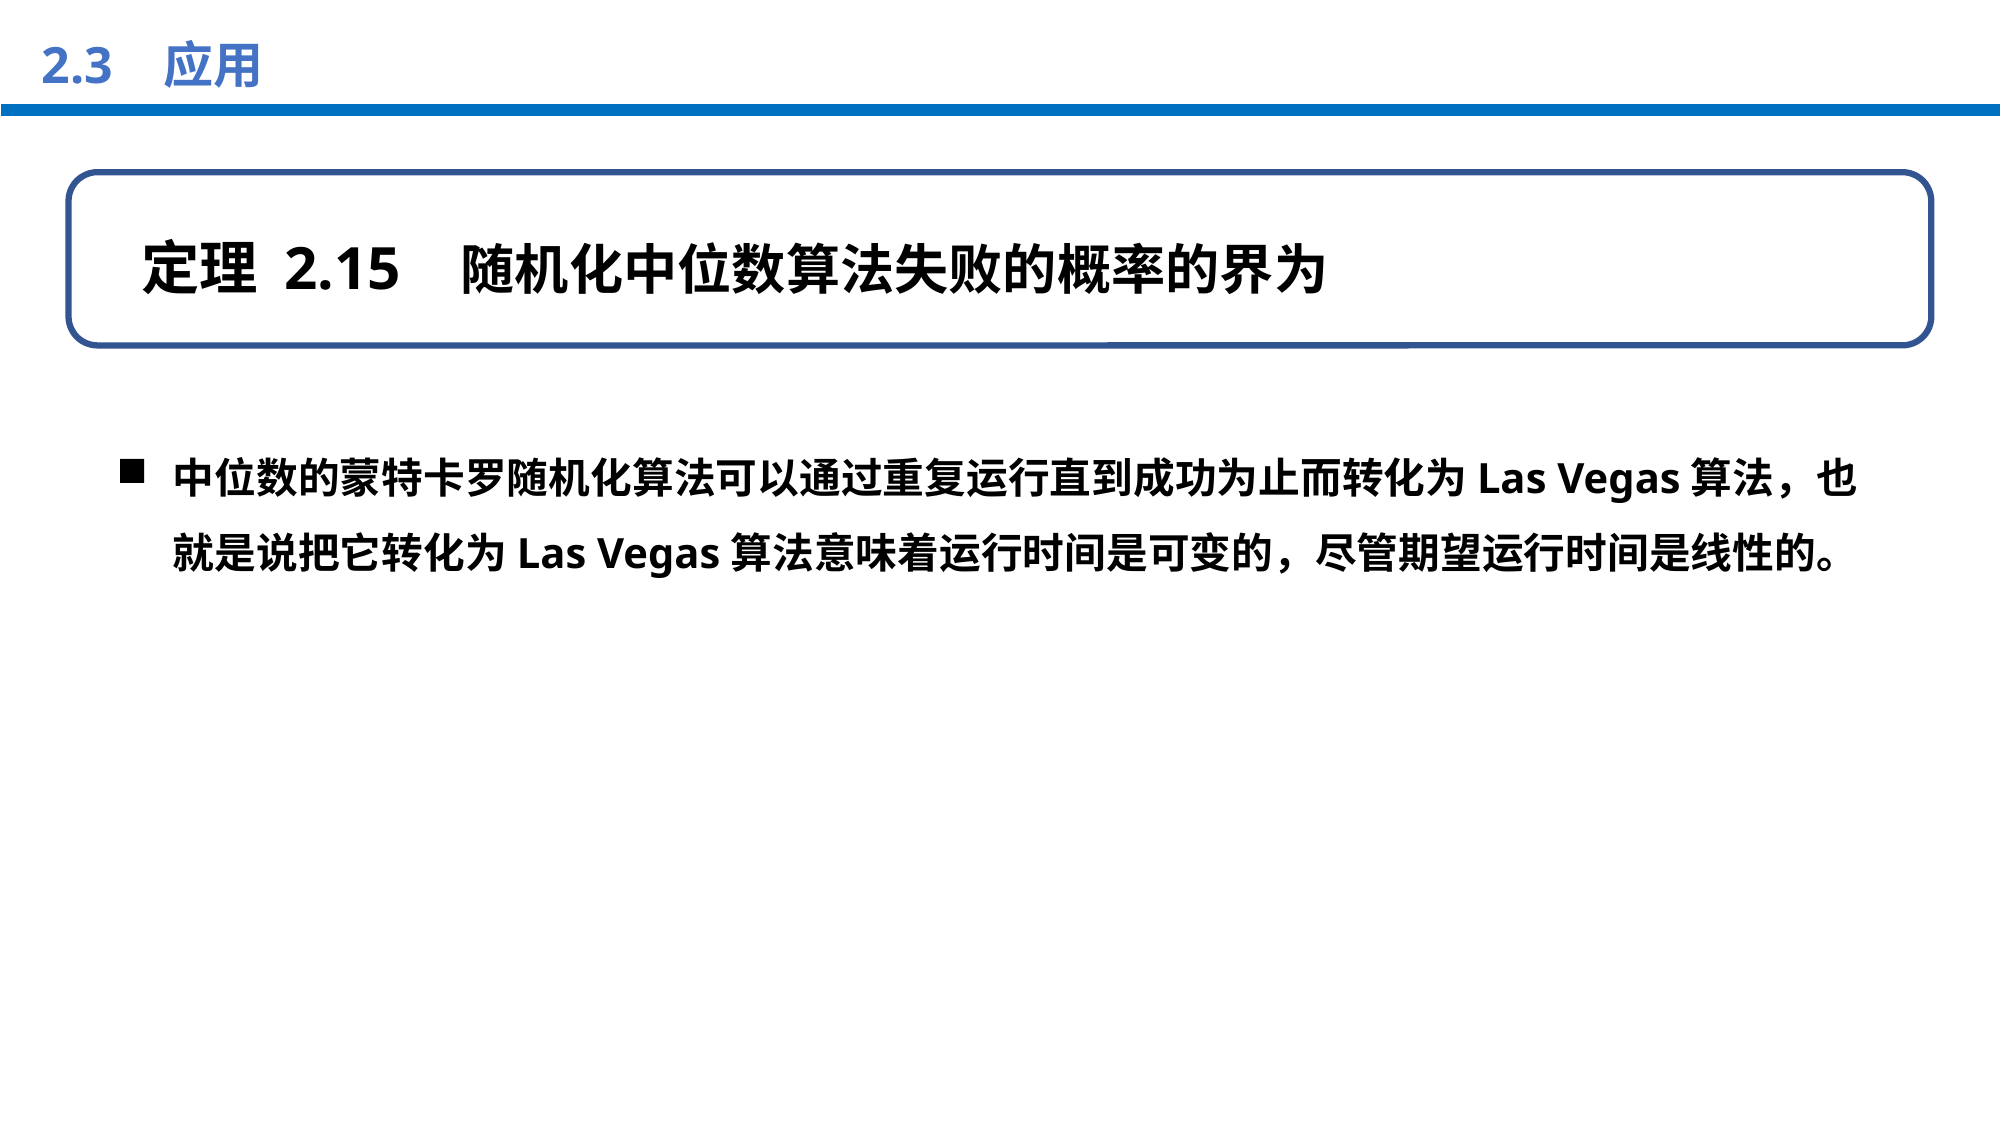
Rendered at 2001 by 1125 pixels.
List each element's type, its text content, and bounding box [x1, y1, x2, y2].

text_box [0, 103, 2000, 117]
text_box 中位数的蒙特卡罗随机化算法可以通过重复运行直到成功为止而转化为Las Vegas算法，也就是说把它转化为Las Vegas算法意味着运行时间是可变的，尽管期望运行时间是线性的。 [101, 419, 1899, 585]
text_box 2.3 应用 [26, 14, 1386, 102]
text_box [68, 172, 1932, 346]
